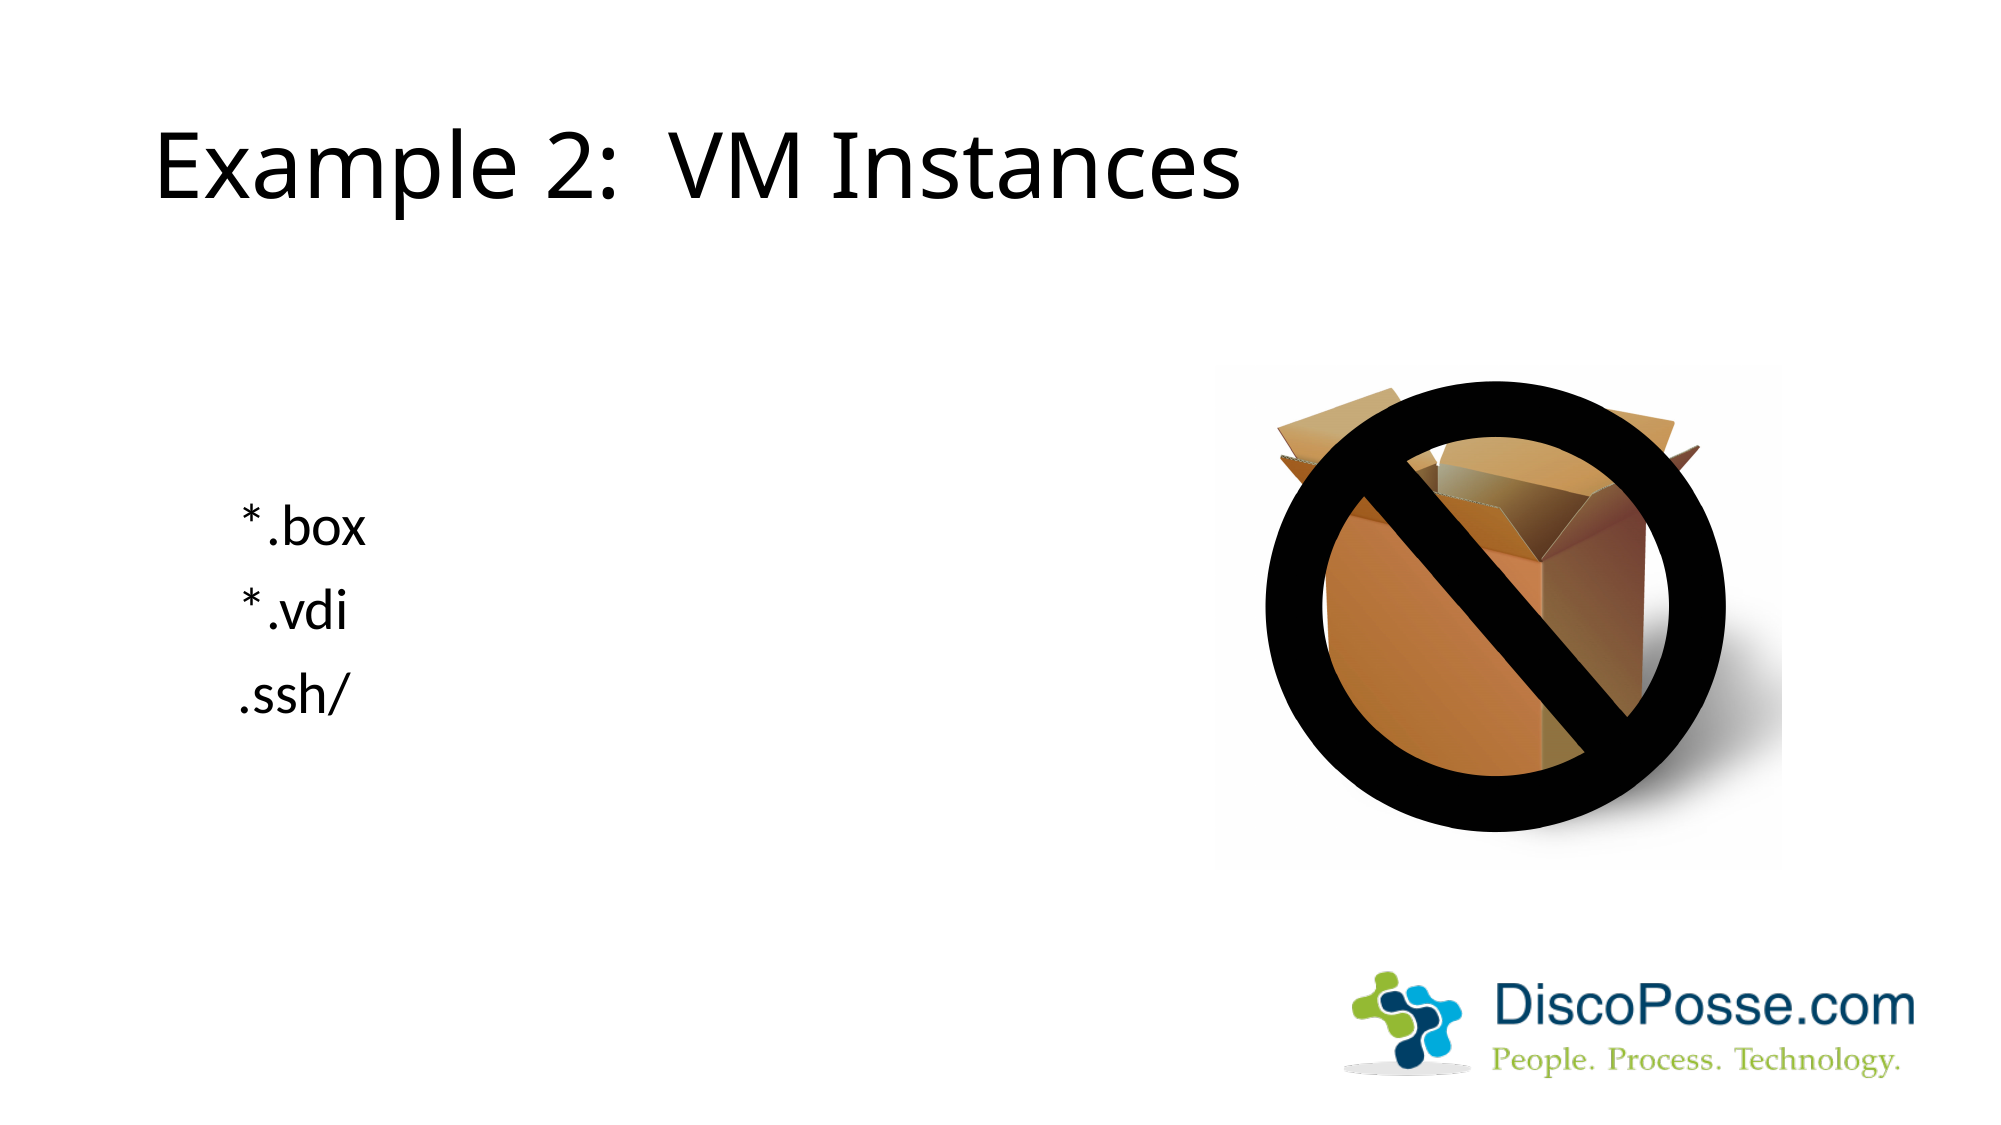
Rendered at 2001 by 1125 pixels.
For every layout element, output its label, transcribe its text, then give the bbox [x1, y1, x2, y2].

picture [1215, 364, 1914, 1125]
title Example 2: VM Instances [137, 59, 1863, 278]
list *.box *.vdi .ssh/ [222, 487, 1073, 1125]
